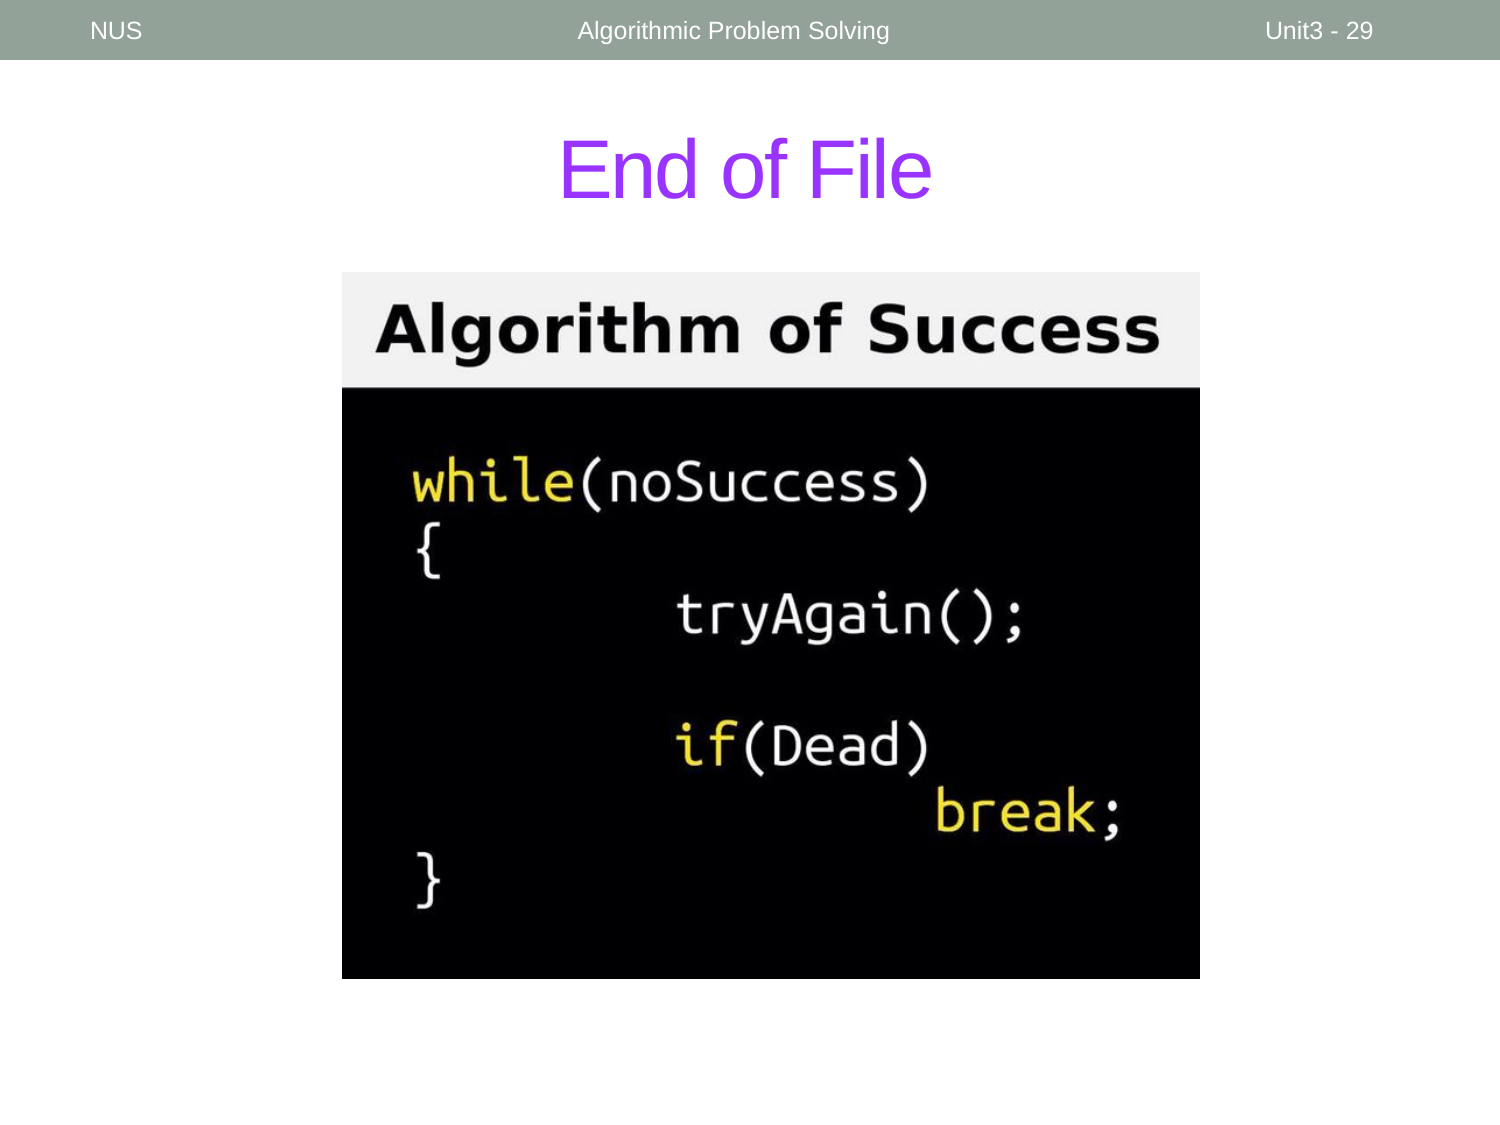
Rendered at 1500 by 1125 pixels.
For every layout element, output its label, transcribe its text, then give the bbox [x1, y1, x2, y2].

slide_number NUS [75, 3, 550, 57]
title End of File [192, 70, 1300, 259]
picture [342, 272, 1200, 979]
slide_number Unit3 - 29 [1250, 3, 1425, 57]
footer Algorithmic Problem Solving [562, 3, 1238, 57]
